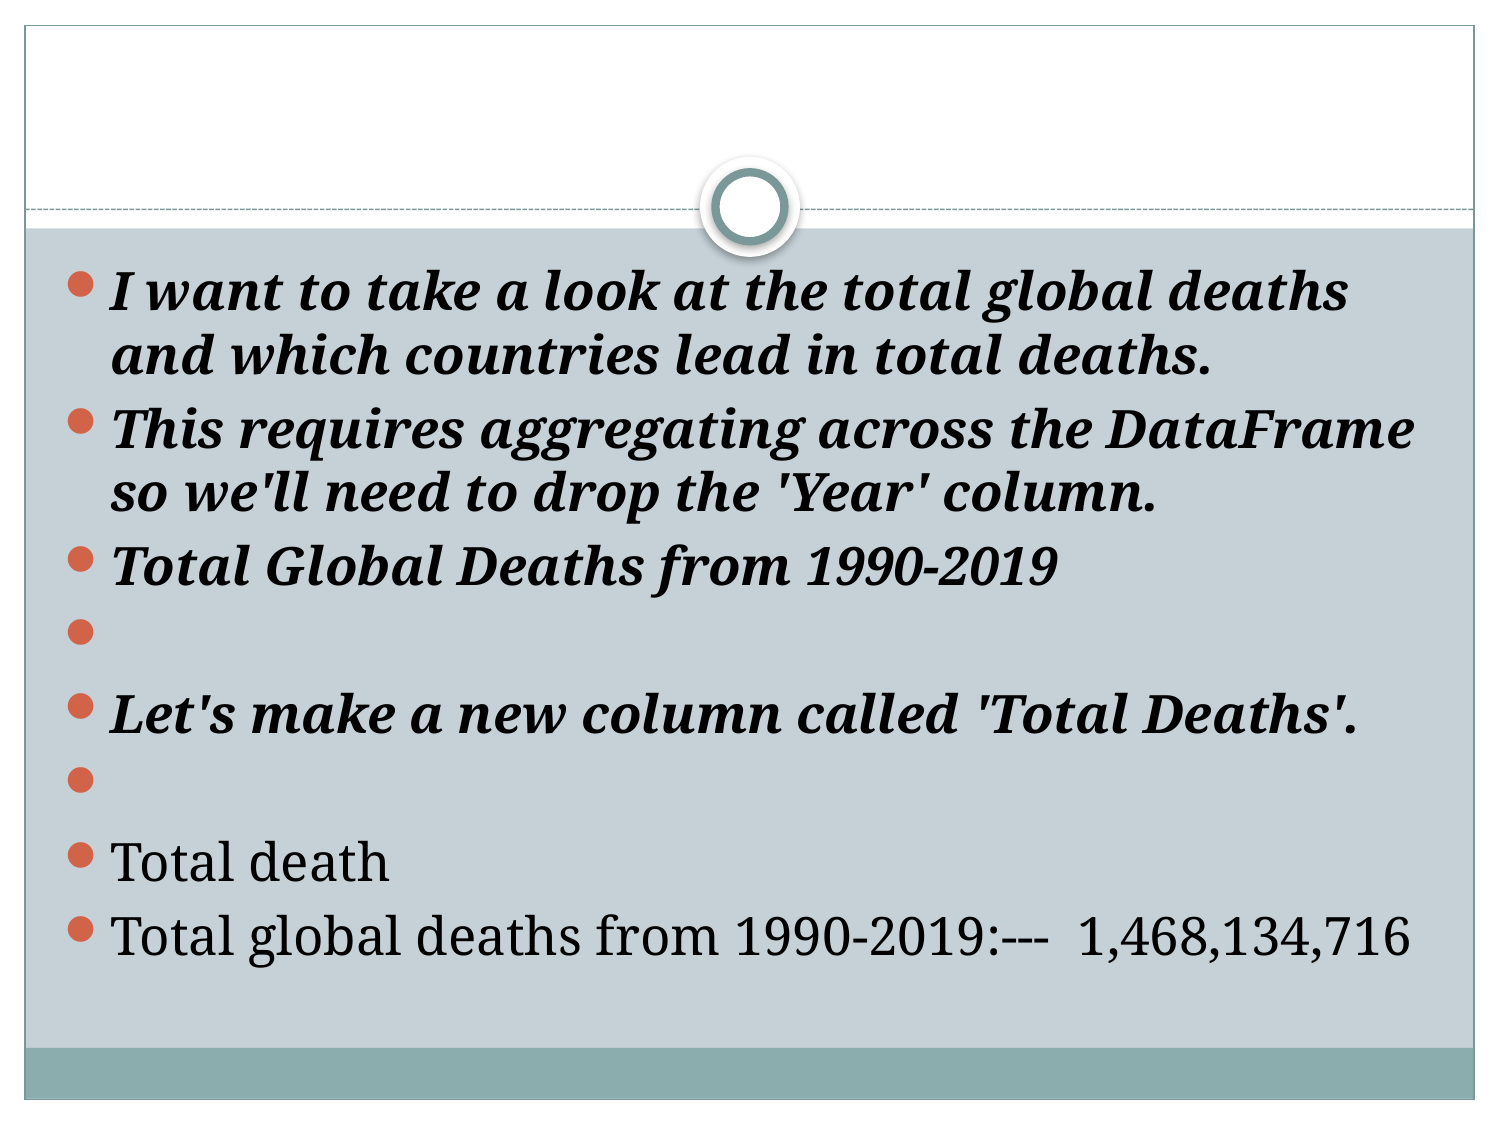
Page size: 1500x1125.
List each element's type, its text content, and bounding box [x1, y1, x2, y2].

list I want to take a look at the total global deaths and which countries lead in total deaths. This requires aggregating across the DataFrame so we'll need to drop the 'Year' column. Total Global Deaths from 1990-2019 Let's make a new column called 'Total Deaths'. Total death Total global deaths from 1990-2019:--- 1,468,134,716 [49, 250, 1445, 1001]
